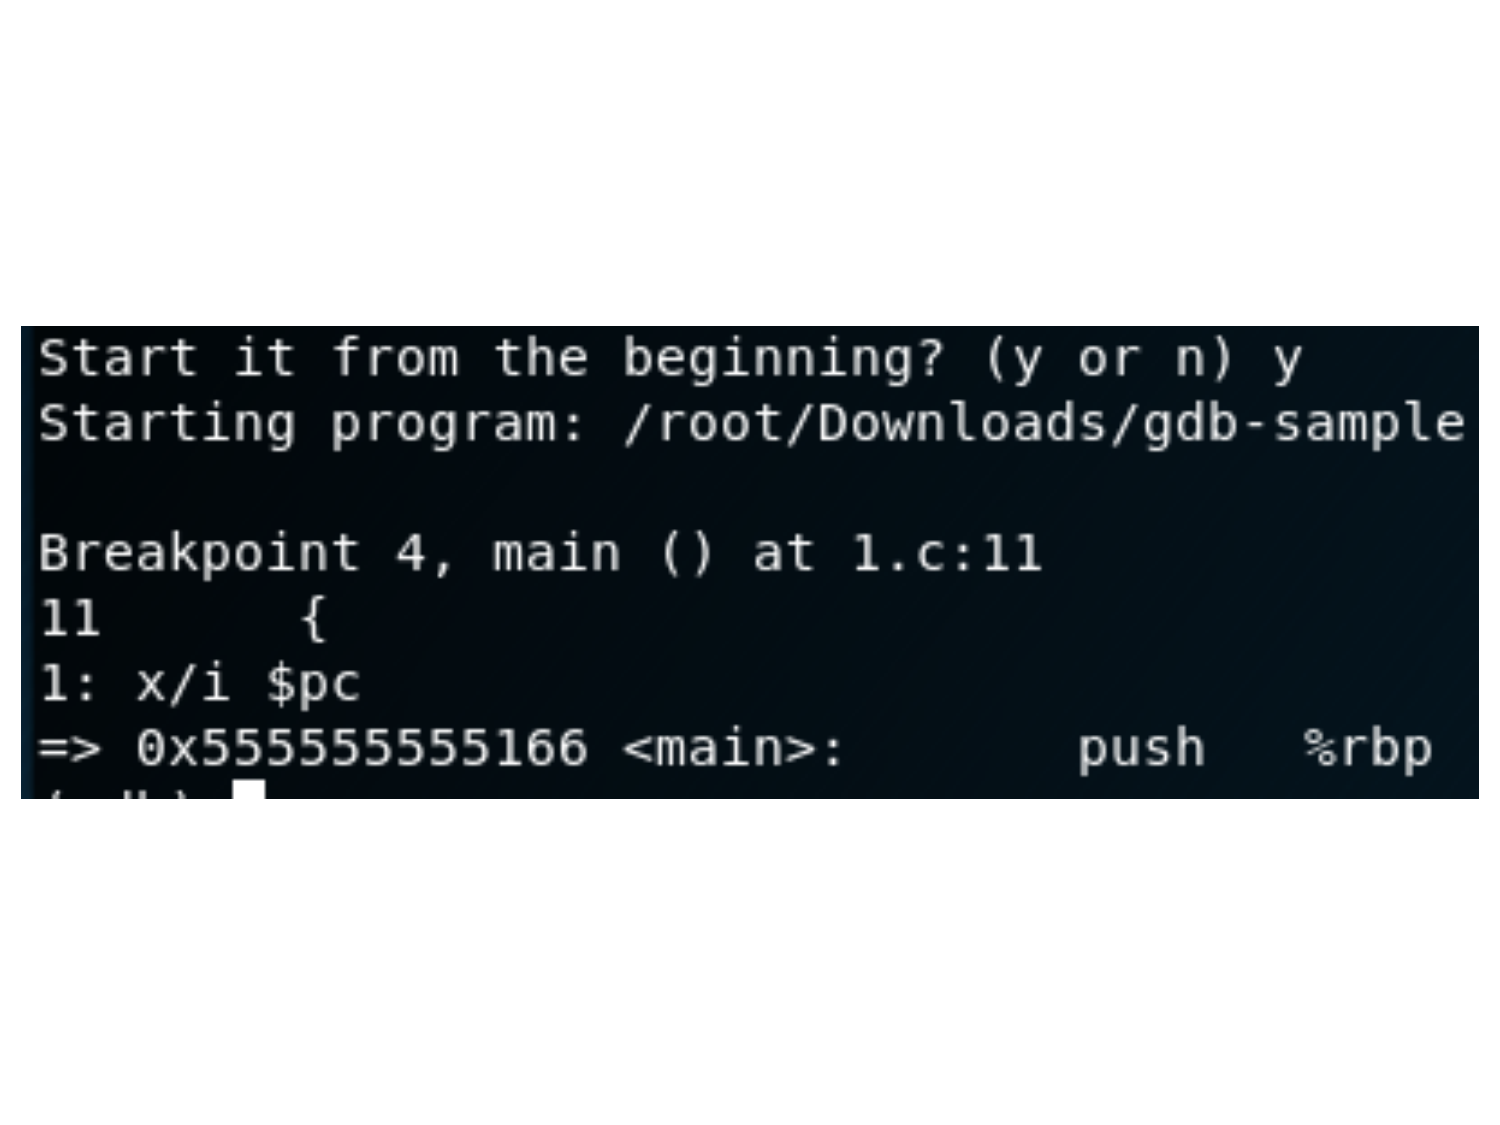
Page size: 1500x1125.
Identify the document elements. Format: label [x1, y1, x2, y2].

picture [21, 326, 1479, 799]
